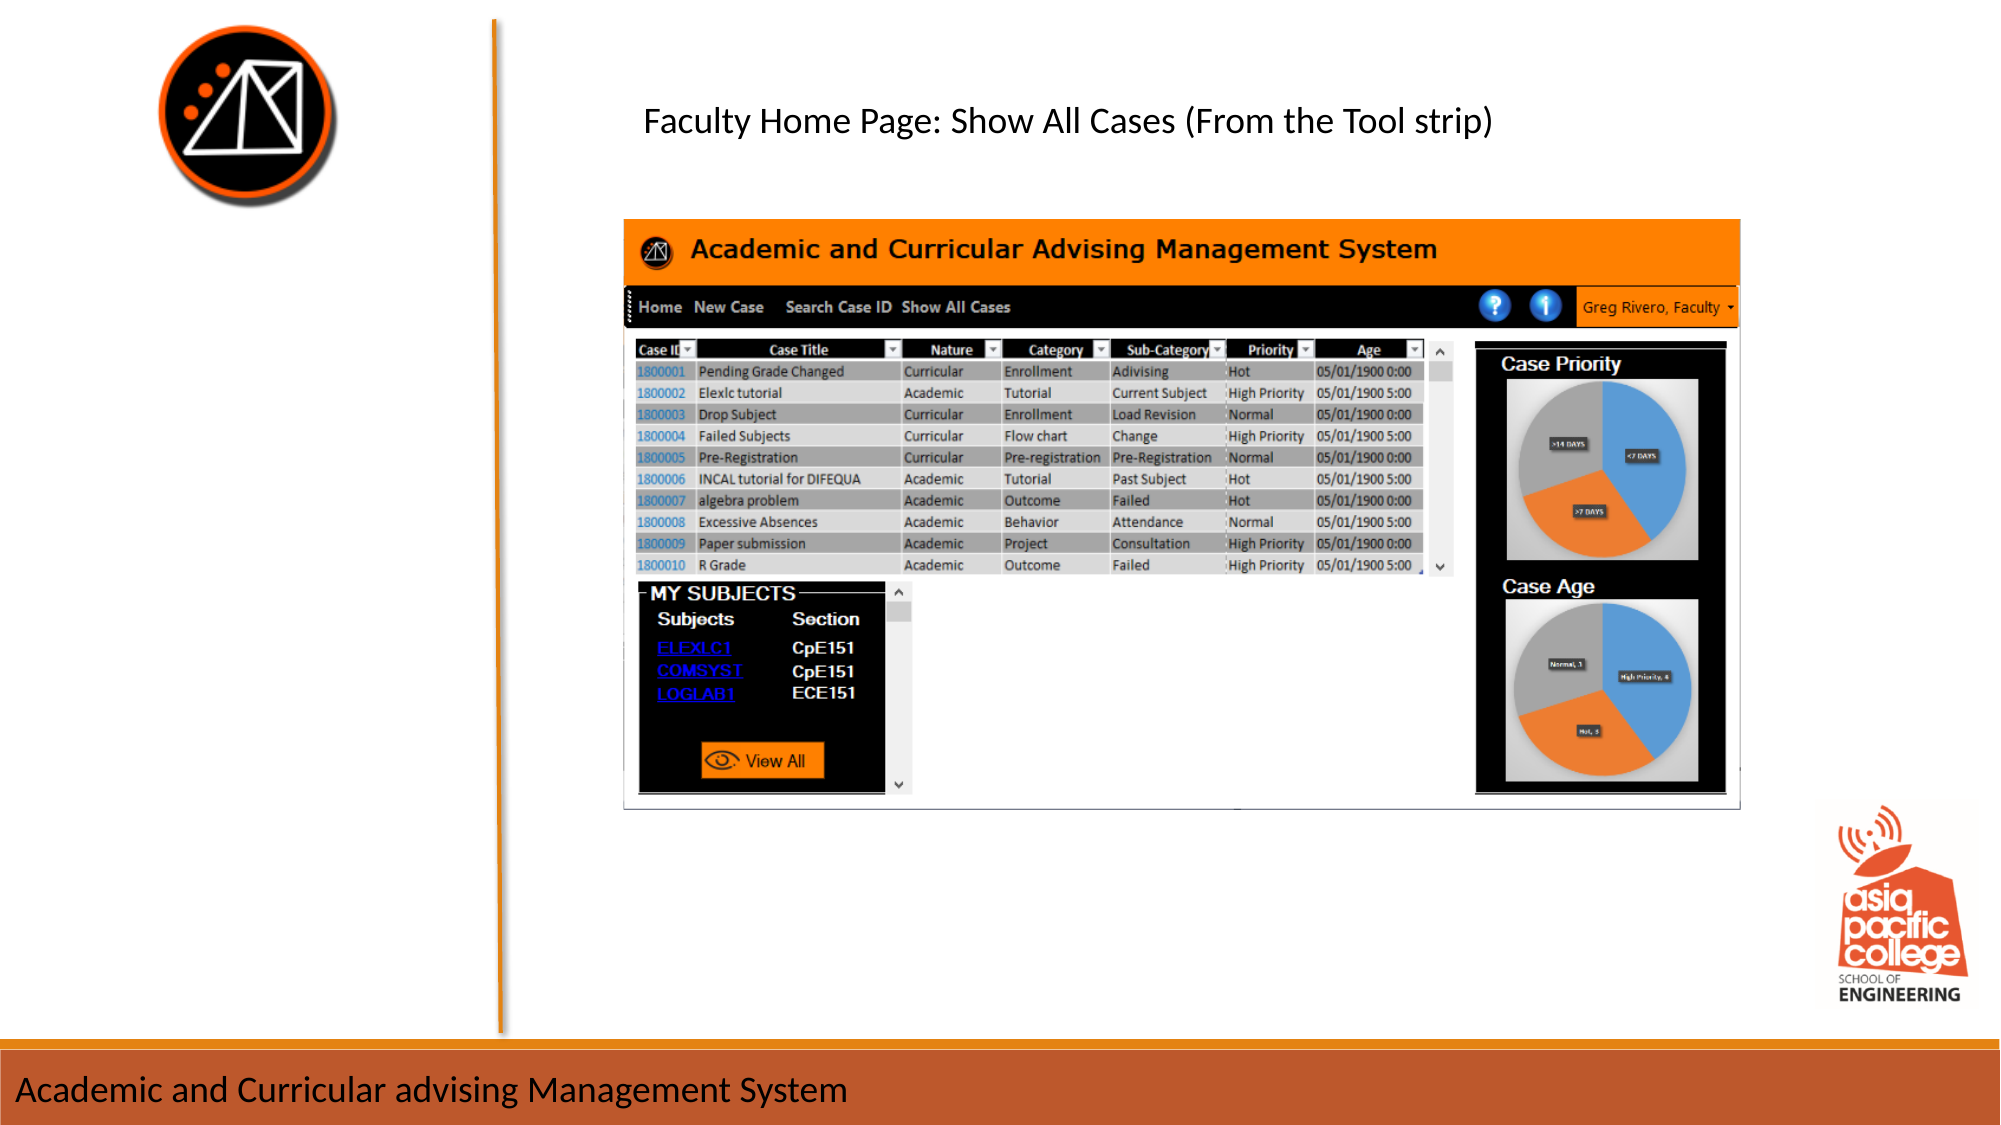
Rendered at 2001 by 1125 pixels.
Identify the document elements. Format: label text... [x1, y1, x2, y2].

picture [145, 18, 347, 220]
text_box Faculty Home Page: Show All Cases (From the Tool strip) [628, 88, 1510, 149]
picture [622, 218, 1742, 811]
picture [1814, 798, 1979, 1010]
subtitle Academic and Curricular advising Management System [0, 1062, 1570, 1118]
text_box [493, 18, 502, 1034]
